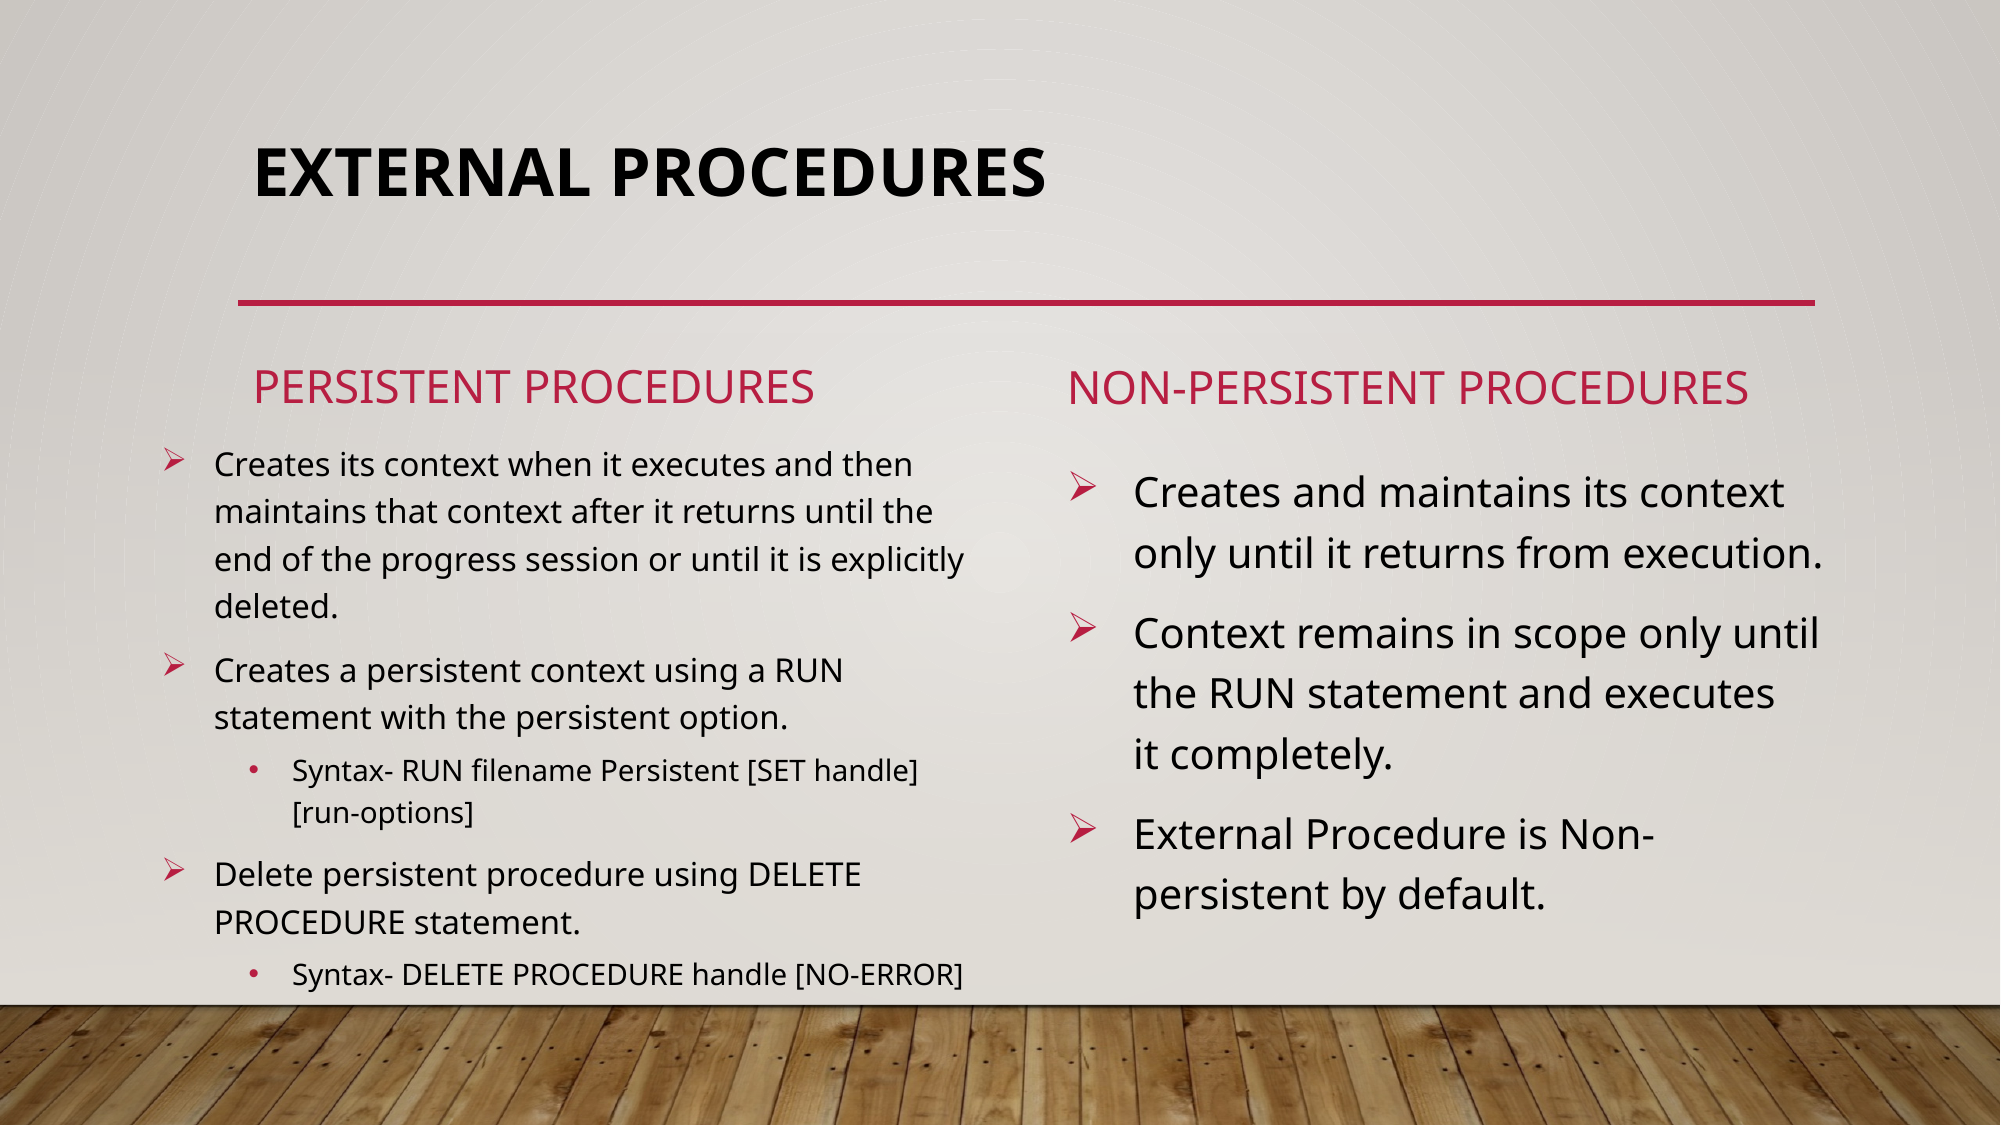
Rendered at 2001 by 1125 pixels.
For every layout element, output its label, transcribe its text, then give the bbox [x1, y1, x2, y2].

list Creates its context when it executes and then maintains that context after it returns until the end of the progress session or until it is explicitly deleted. Creates a persistent context using a RUN statement with the persistent option. Syntax- RUN filename Persistent [SET handle] [run-options] Delete persistent procedure using DELETE PROCEDURE statement. Syntax- DELETE PROCEDURE handle [NO-ERROR] [146, 428, 998, 1036]
title External procedures [237, 131, 1814, 306]
picture [0, 1005, 2000, 1125]
list Persistent procedures [237, 331, 1000, 421]
list Non-persistent procedures [1051, 331, 1813, 422]
list Creates and maintains its context only until it returns from execution. Context remains in scope only until the RUN statement and executes it completely. External Procedure is Non-persistent by default. [1051, 448, 1847, 986]
